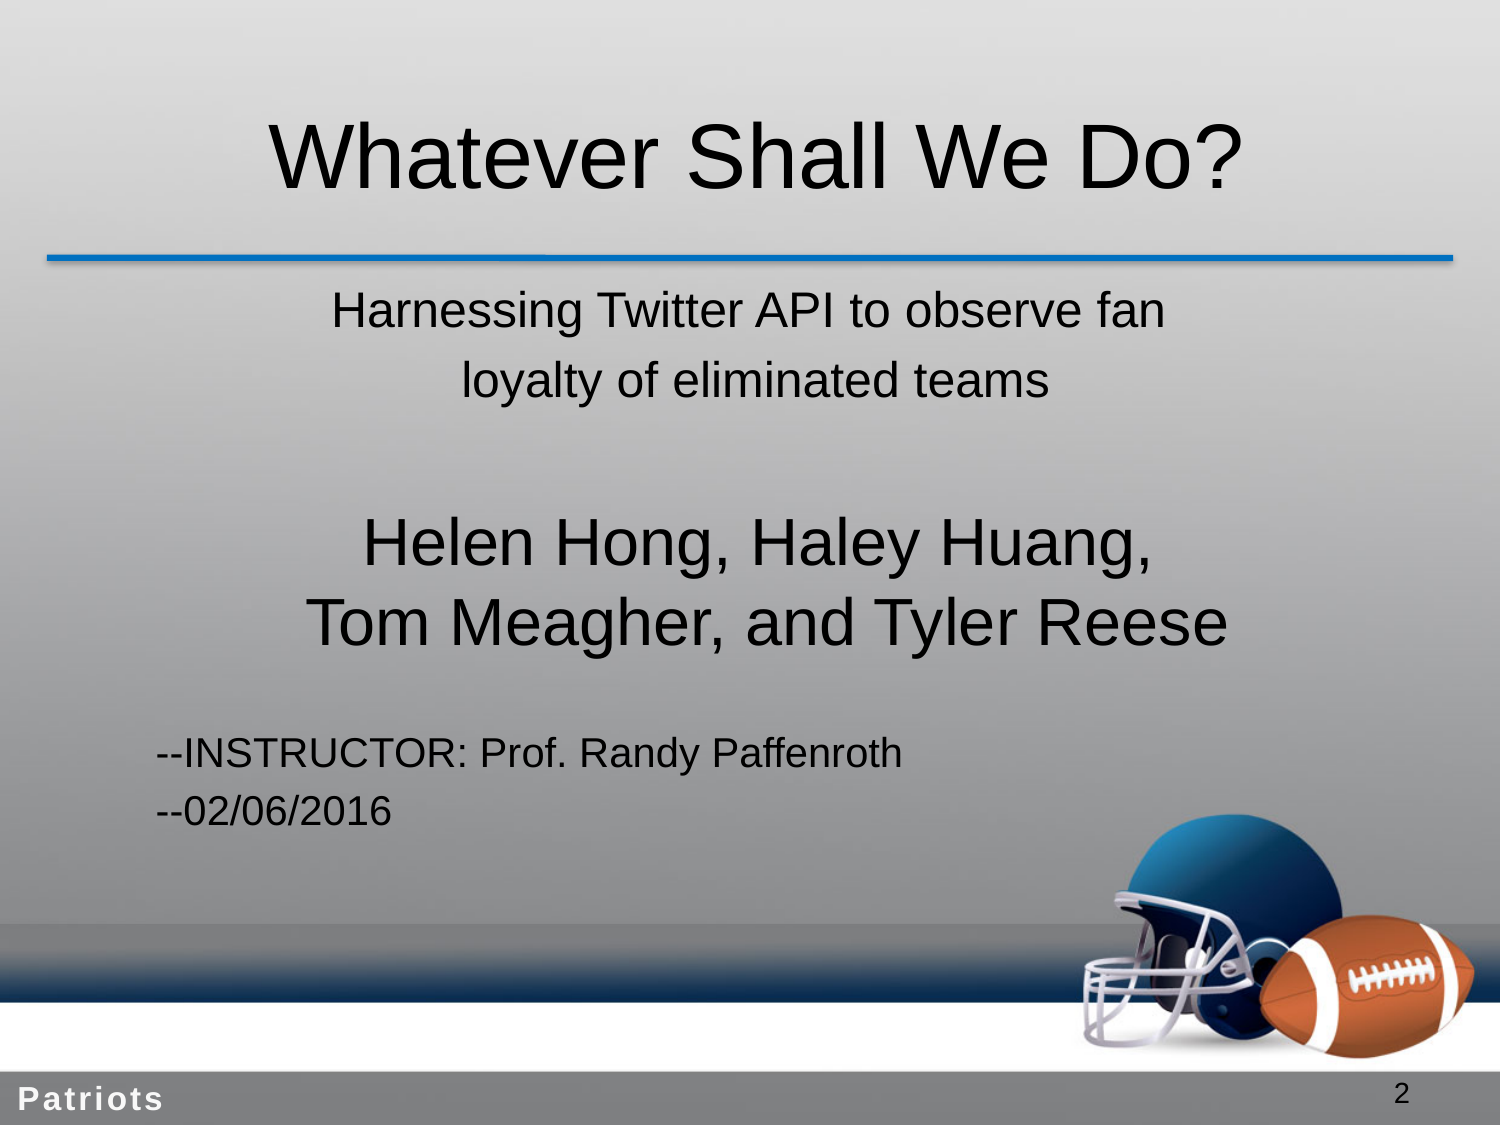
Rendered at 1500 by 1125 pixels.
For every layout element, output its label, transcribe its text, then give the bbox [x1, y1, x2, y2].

title Whatever Shall We Do? [81, 58, 1433, 247]
picture [0, 0, 1500, 1125]
text_box Helen Hong, Haley Huang, Tom Meagher, and Tyler Reese --INSTRUCTOR: Prof. Randy Paffenroth --02/06/2016 [140, 491, 1395, 738]
list Harnessing Twitter API to observe fan loyalty of eliminated teams [58, 269, 1454, 481]
slide_number 2 [1074, 1066, 1425, 1103]
text_box Patriots [2, 1069, 179, 1125]
